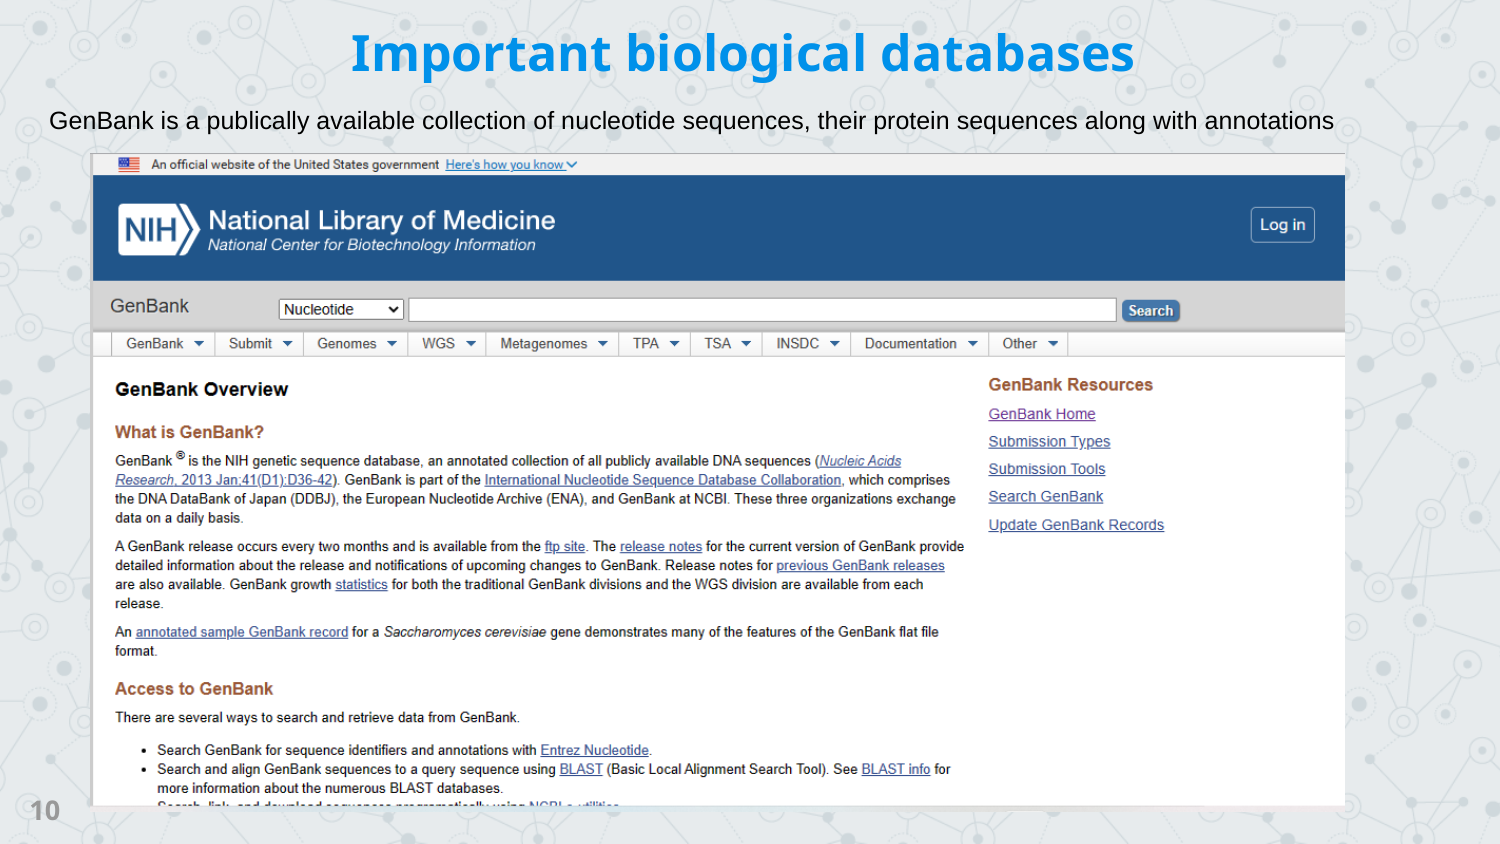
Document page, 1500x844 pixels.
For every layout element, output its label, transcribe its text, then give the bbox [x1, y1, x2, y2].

slide_number 10 [0, 779, 90, 844]
picture [89, 153, 1346, 812]
text_box GenBank is a publically available collection of nucleotide sequences, their protein sequences along with annotations [34, 96, 1353, 142]
title Important biological databases [291, 7, 1196, 96]
